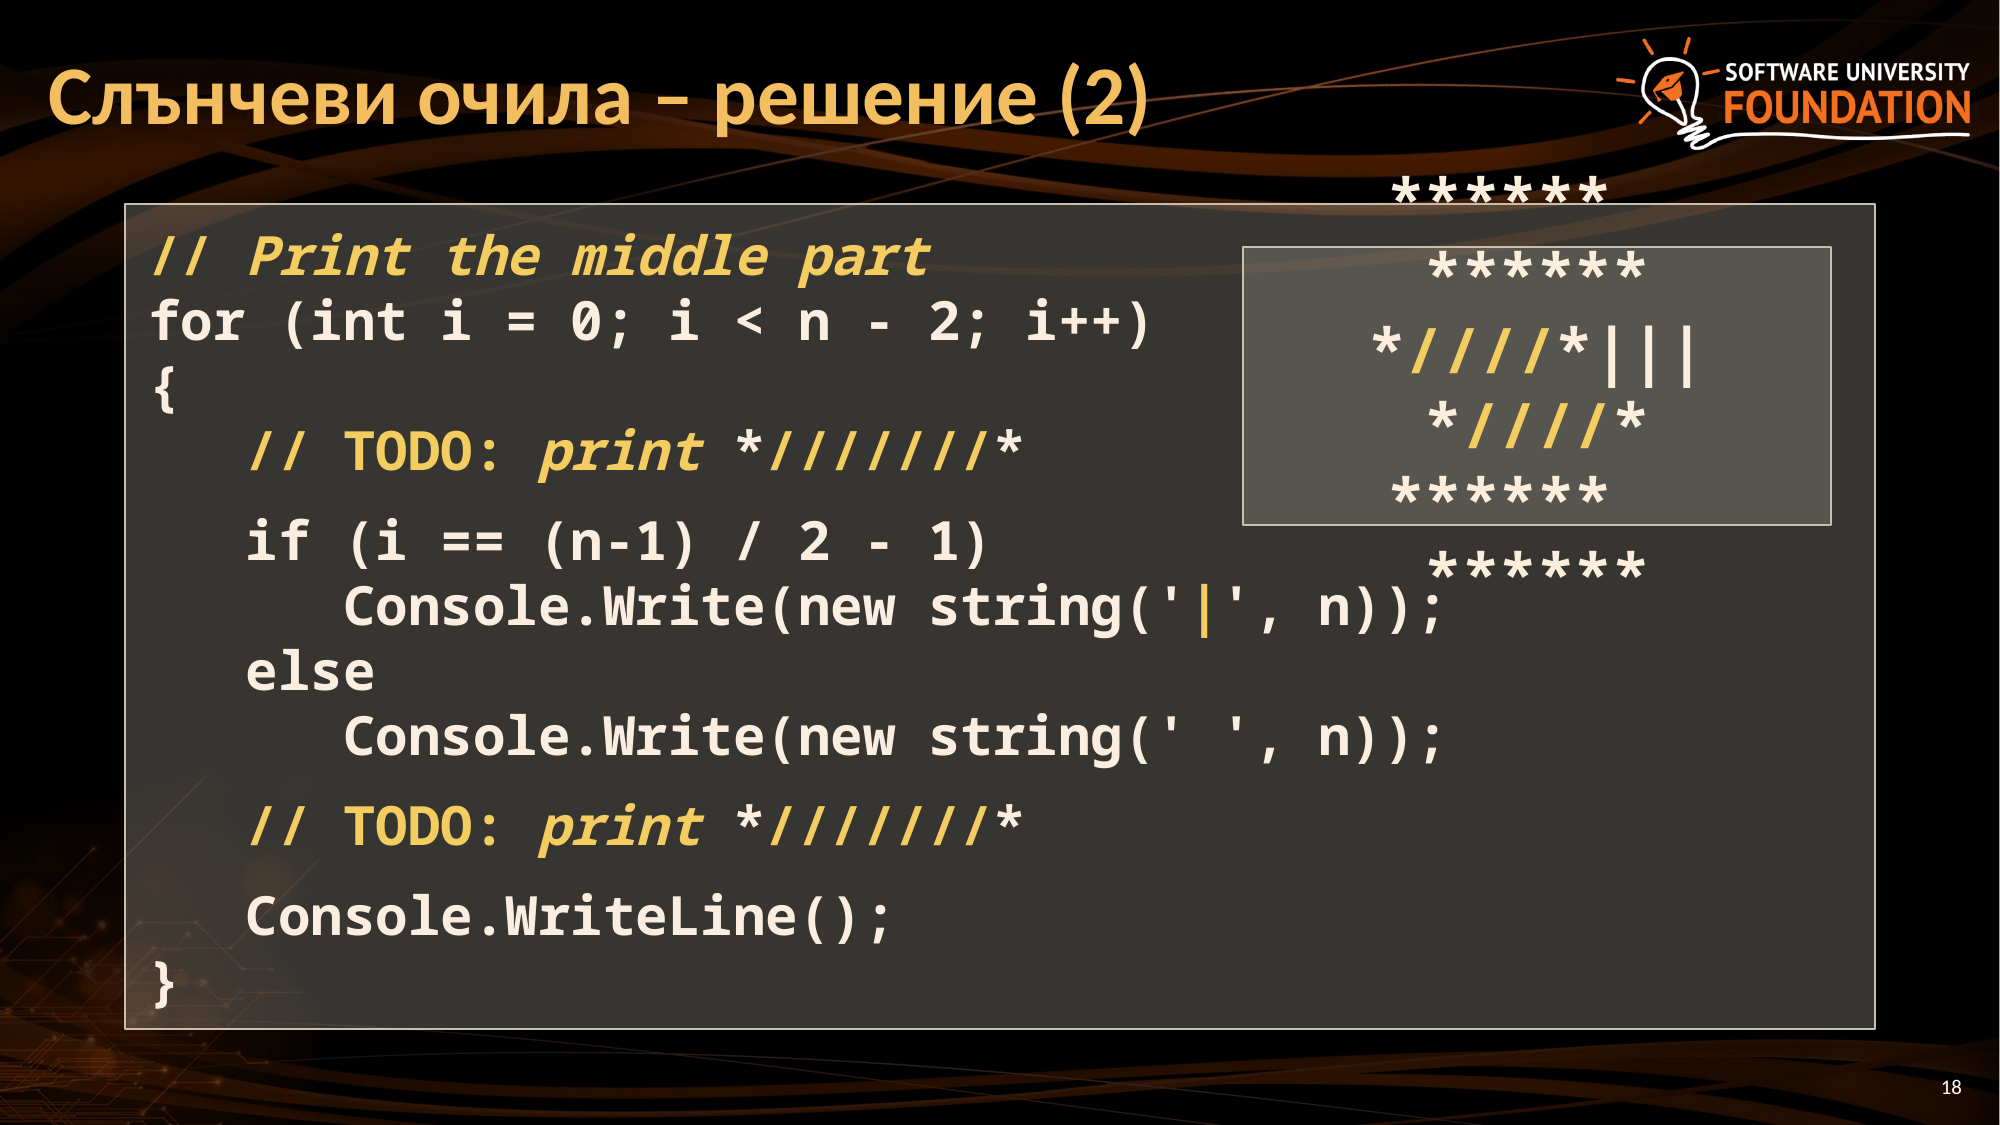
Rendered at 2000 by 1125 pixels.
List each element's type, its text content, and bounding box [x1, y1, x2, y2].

text_box // Print the middle part for (int i = 0; i < n - 2; i++) { // TODO: print *///////* if (i == (n-1) / 2 - 1) Console.Write(new string('|', n)); else Console.Write(new string(' ', n)); // TODO: print *///////* Console.WriteLine(); } [124, 204, 1875, 1029]
text_box ****** ****** *////*|||*////* ****** ****** [1243, 247, 1831, 526]
slide_number 18 [1897, 1070, 1968, 1103]
picture [0, 0, 2000, 1125]
title Слънчеви очила – решение (2) [30, 6, 1602, 189]
